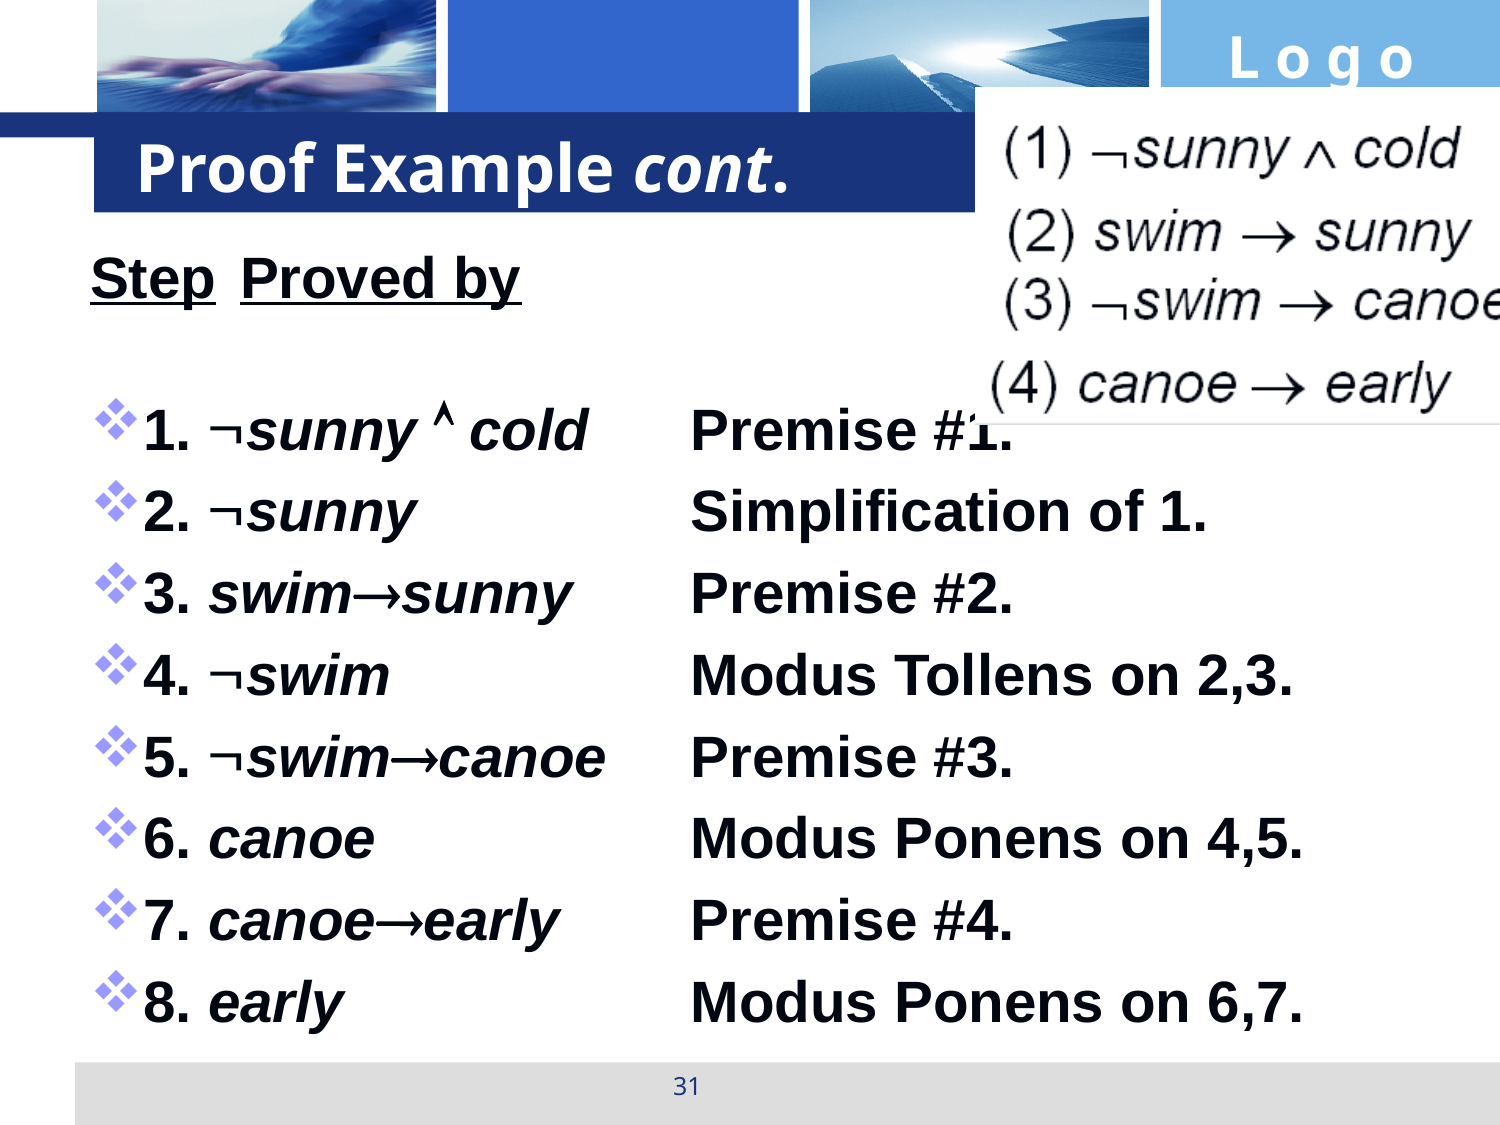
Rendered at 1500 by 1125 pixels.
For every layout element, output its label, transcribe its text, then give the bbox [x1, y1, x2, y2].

list Step Proved by 1. sunny  cold Premise #1. 2. sunny Simplification of 1. 3. swimsunny Premise #2. 4. swim Modus Tollens on 2,3. 5. swimcanoe Premise #3. 6. canoe Modus Ponens on 4,5. 7. canoeearly Premise #4. 8. early Modus Ponens on 6,7. [75, 232, 1425, 1034]
slide_number 31 [512, 1062, 863, 1116]
title Proof Example cont. [120, 120, 969, 213]
picture [810, 0, 1500, 426]
picture [97, 0, 437, 112]
